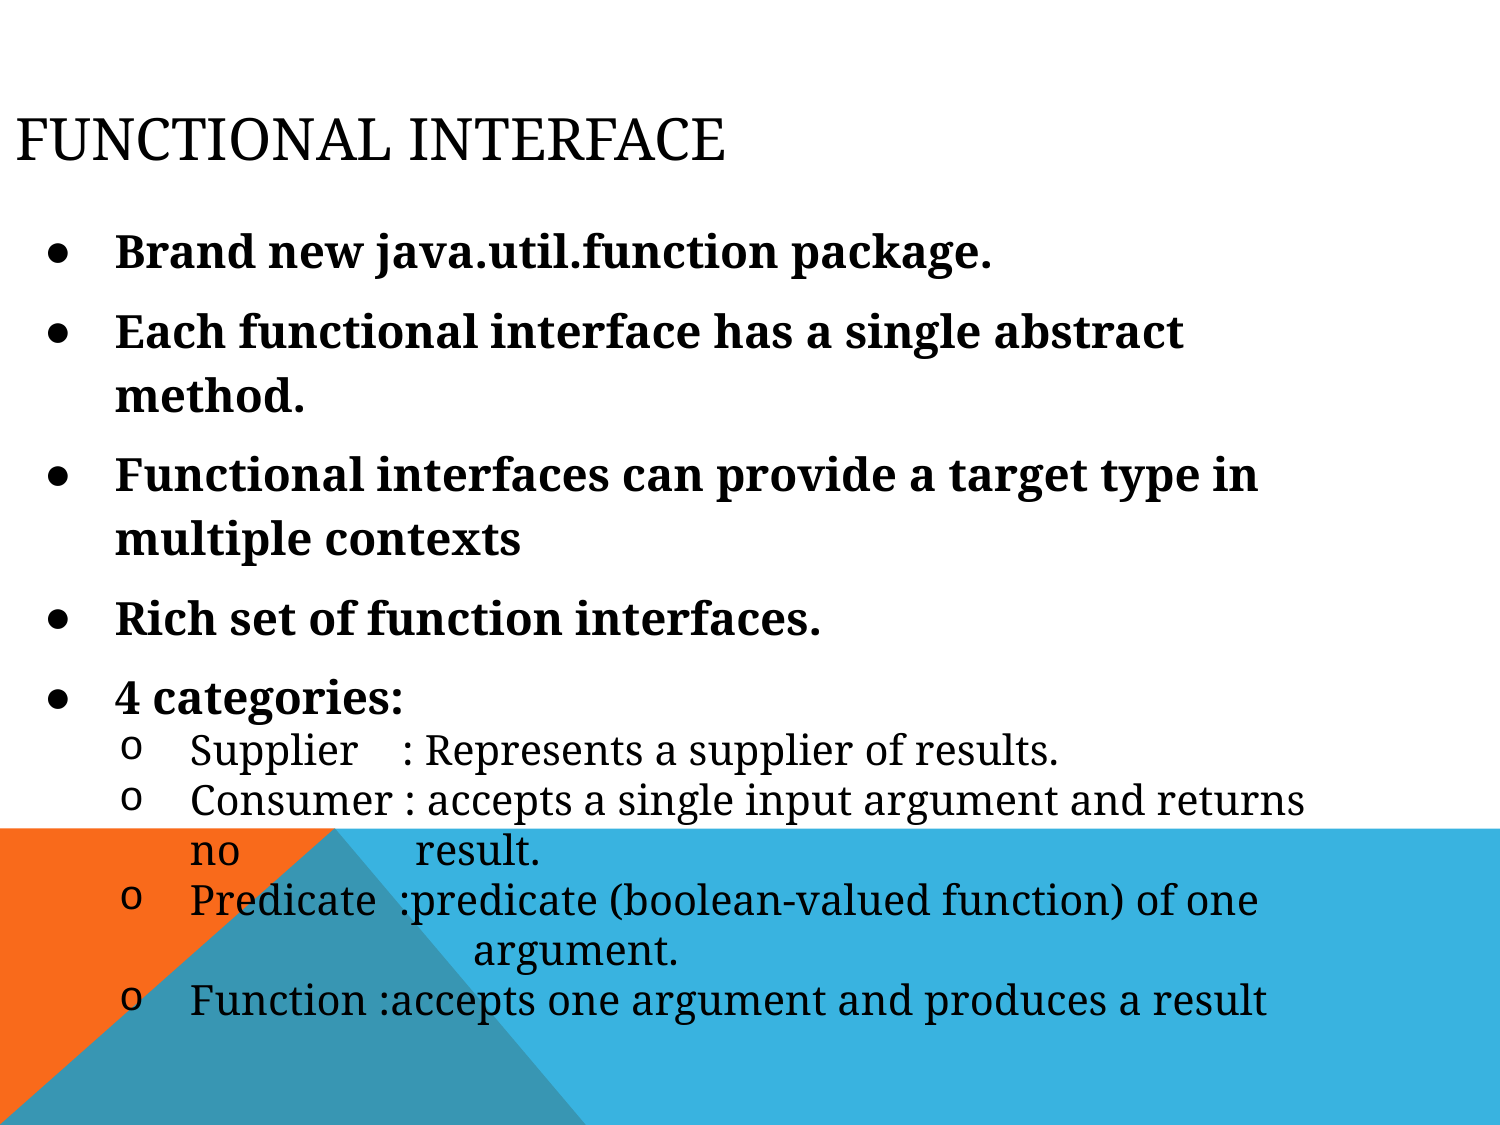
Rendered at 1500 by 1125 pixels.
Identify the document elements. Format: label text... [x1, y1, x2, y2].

list Brand new java.util.function package. Each functional interface has a single abstract method. Functional interfaces can provide a target type in multiple contexts Rich set of function interfaces. 4 categories: Supplier : Represents a supplier of results. Consumer : accepts a single input argument and returns no result. Predicate :predicate (boolean-valued function) of one argument. Function :accepts one argument and produces a result [24, 200, 1375, 958]
title Functional Interface [0, 0, 1350, 188]
